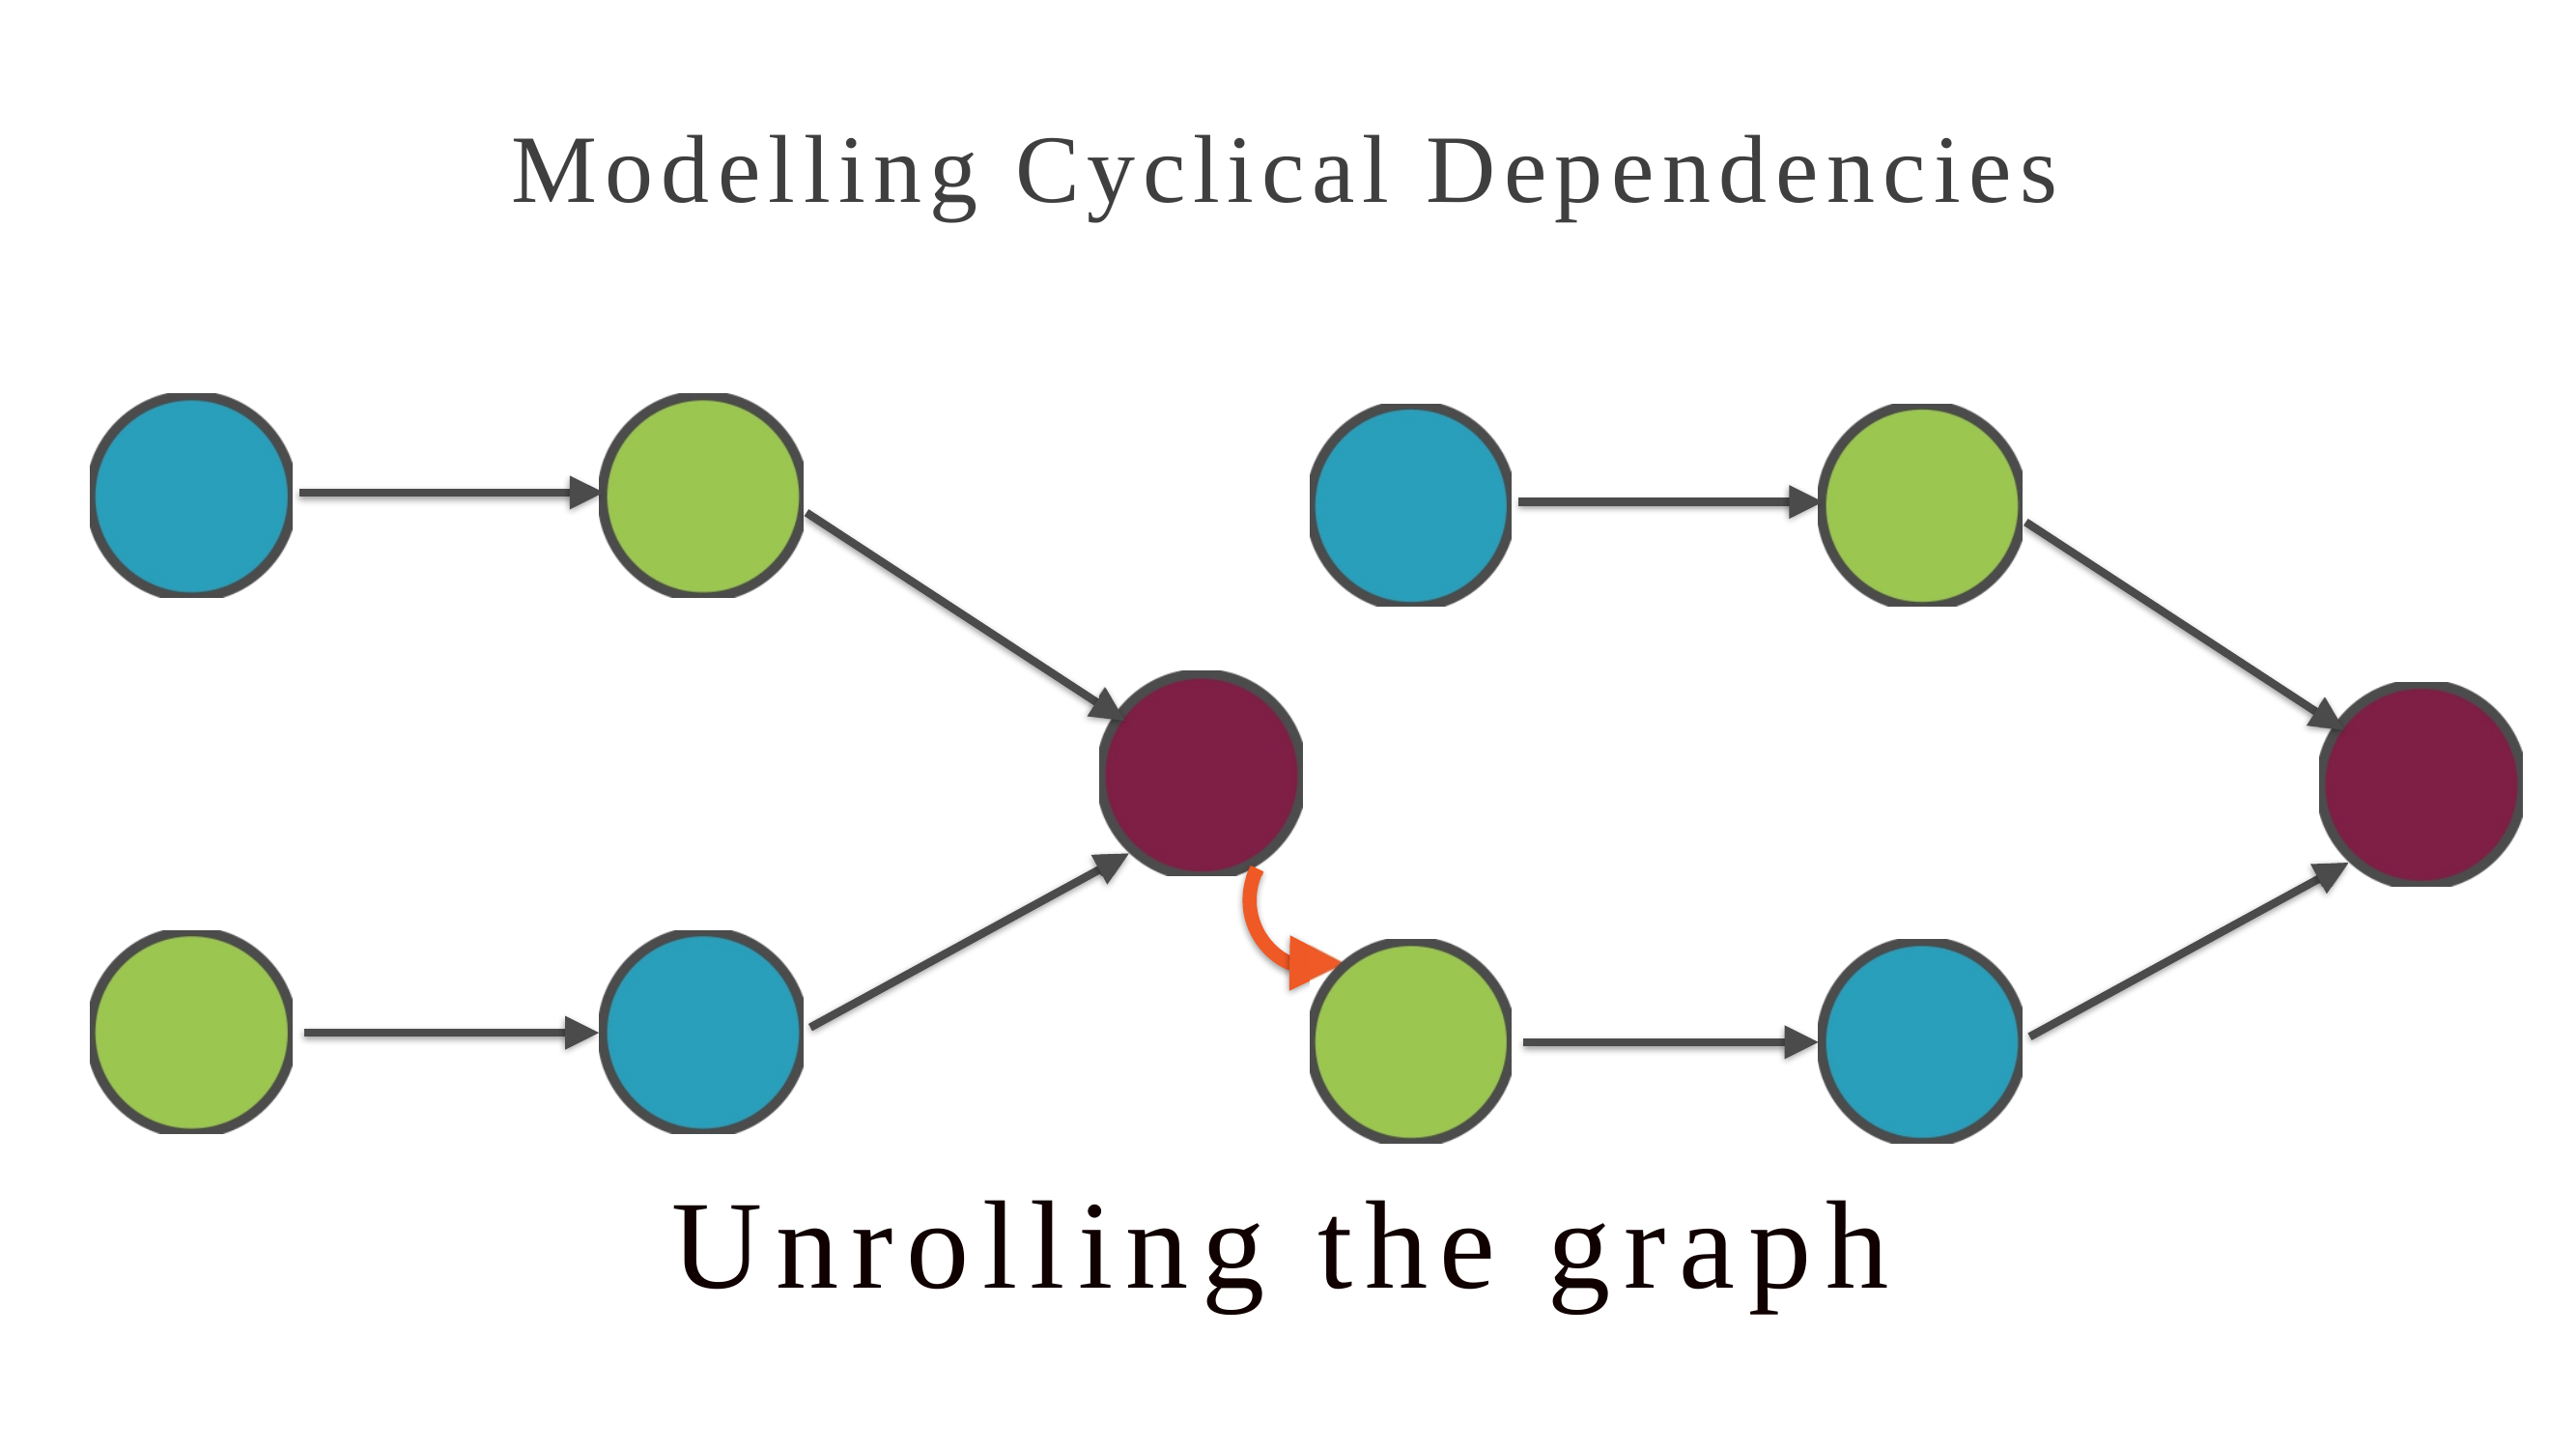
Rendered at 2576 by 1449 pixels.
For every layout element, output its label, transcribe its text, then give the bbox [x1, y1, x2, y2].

text_box [2308, 862, 2313, 874]
text_box [298, 491, 511, 495]
picture [90, 930, 293, 1134]
text_box [2069, 881, 2312, 1018]
picture [598, 930, 804, 1134]
picture [598, 393, 804, 598]
picture [90, 393, 293, 598]
text_box [2069, 548, 2312, 711]
picture [1818, 939, 2023, 1144]
picture [1818, 404, 2023, 607]
text_box Modelling Cyclical Dependencies Unrolling the graph [511, 105, 2069, 1314]
text_box [2305, 711, 2313, 729]
picture [2318, 681, 2523, 887]
picture [1099, 670, 1303, 876]
text_box [303, 1031, 511, 1035]
picture [1309, 404, 1513, 607]
picture [1309, 939, 1513, 1144]
